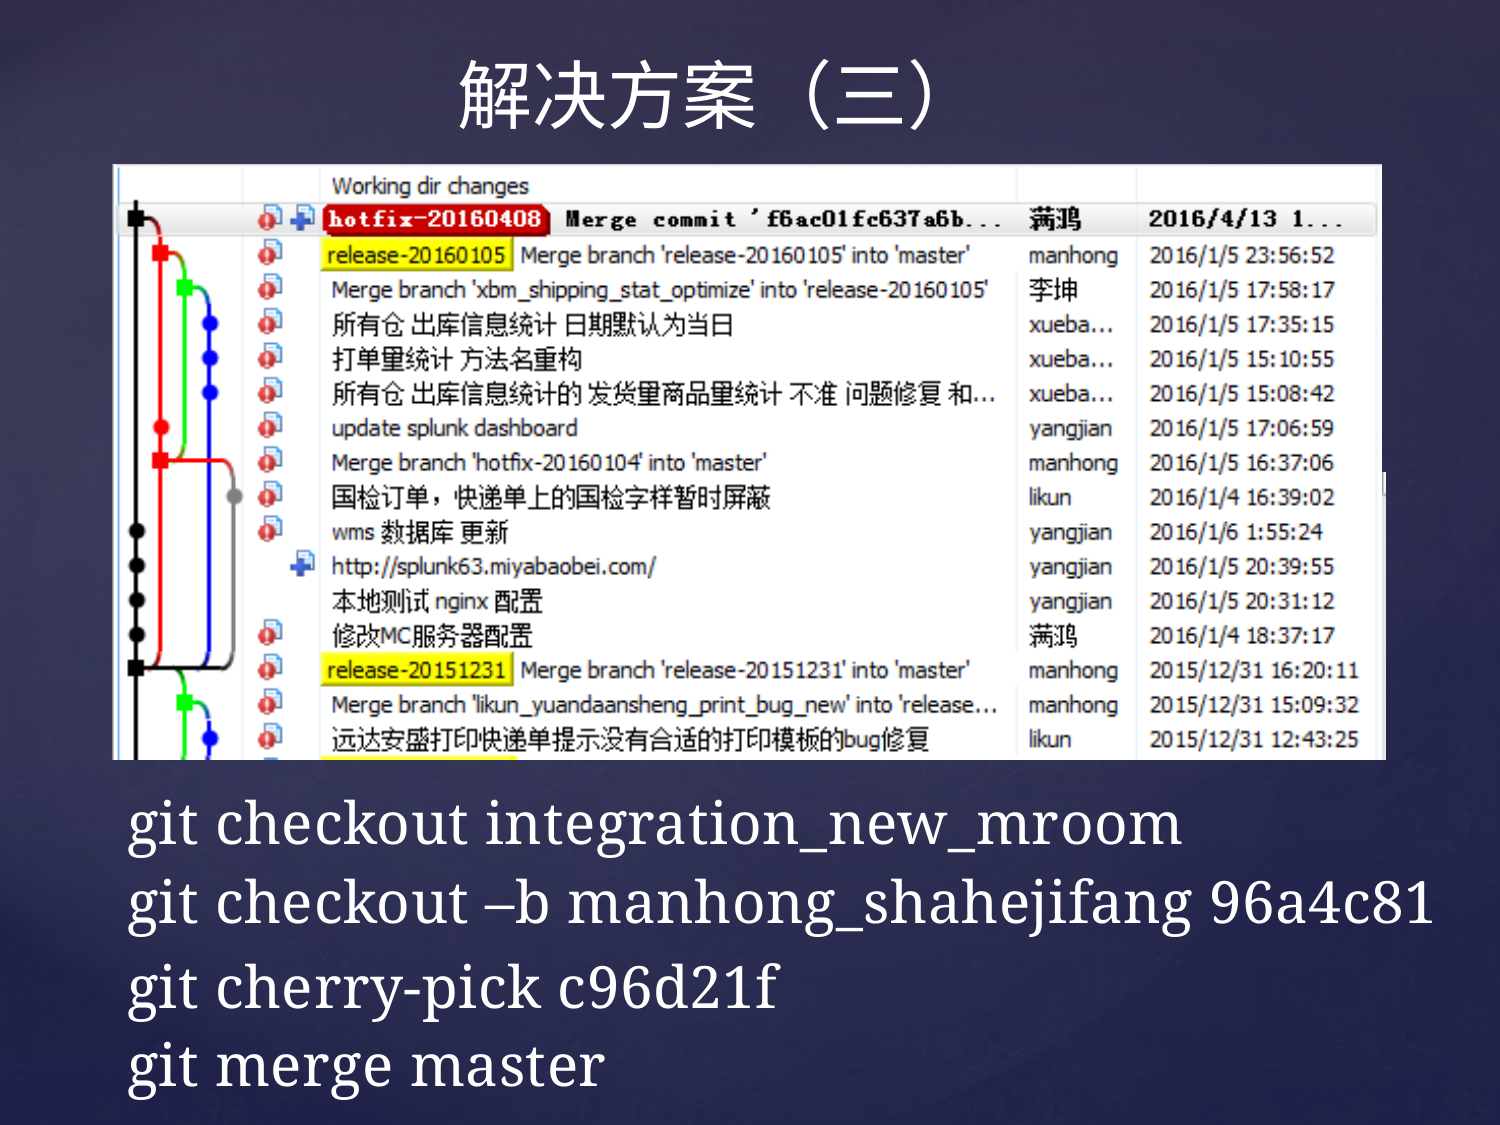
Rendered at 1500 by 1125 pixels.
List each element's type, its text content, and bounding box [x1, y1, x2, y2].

text_box git checkout –b manhong_shahejifang 96a4c81 [112, 857, 1483, 941]
title 解决方案（三） [442, 30, 1034, 146]
text_box git checkout integration_new_mroom [112, 778, 1483, 850]
text_box git cherry-pick c96d21f [112, 943, 1483, 1014]
picture [111, 163, 1387, 760]
text_box git merge master [112, 1020, 1483, 1092]
